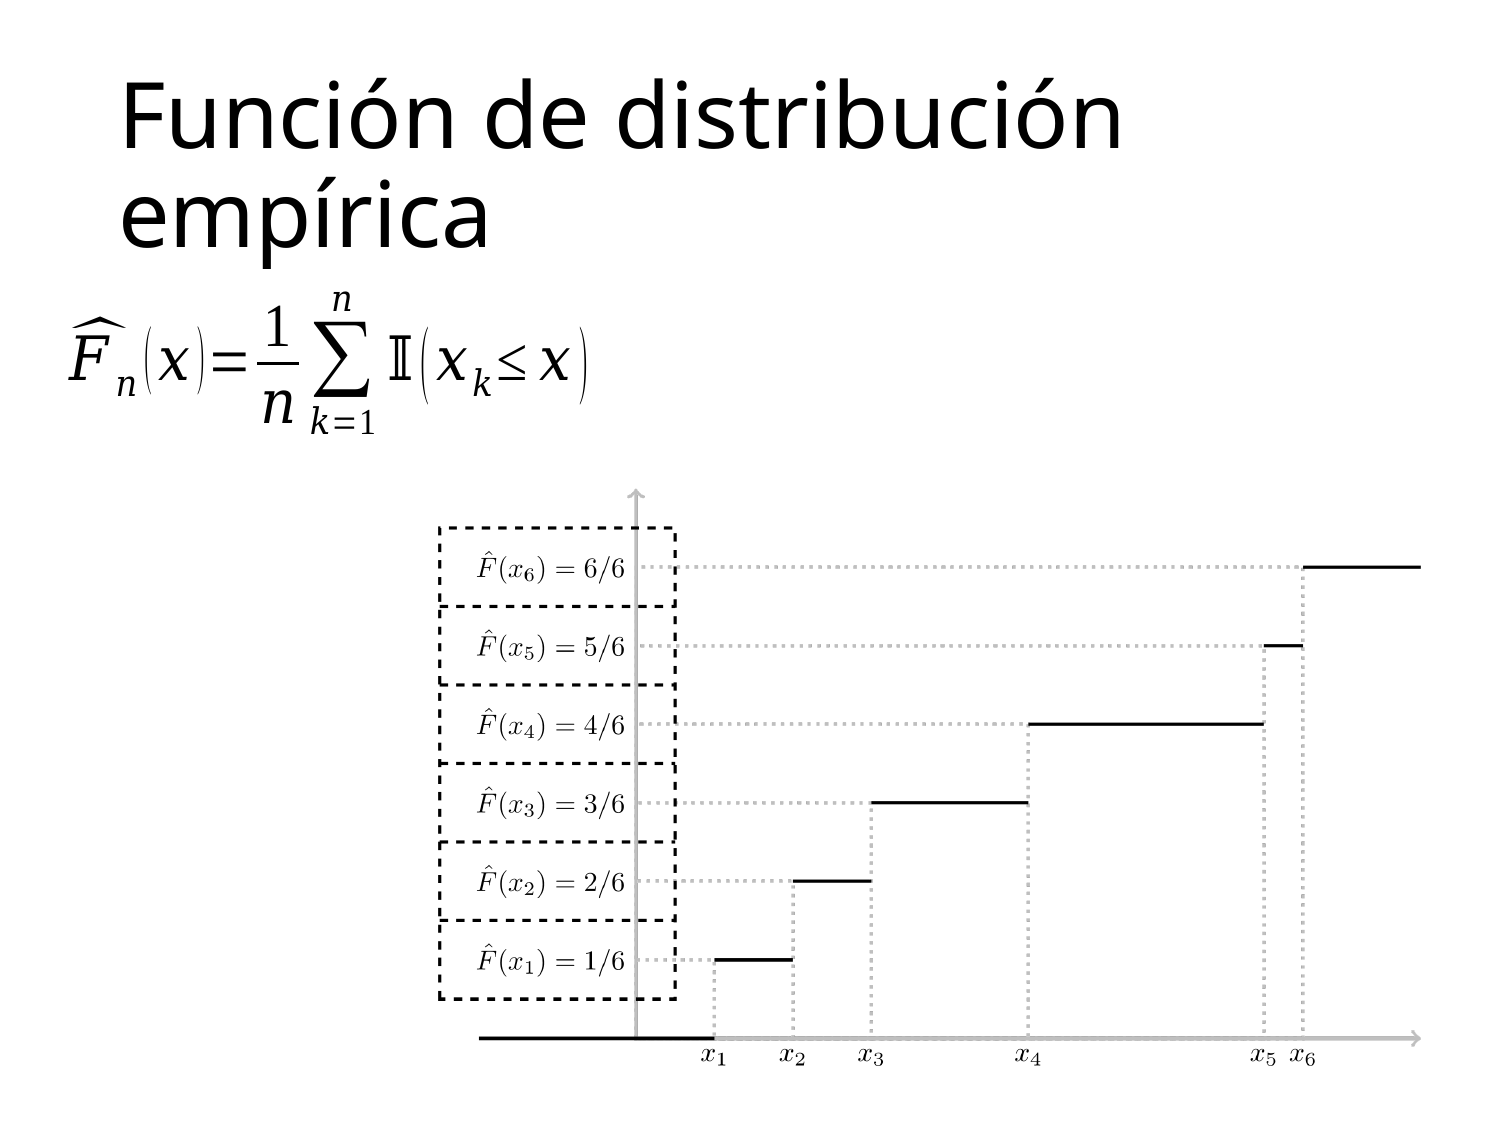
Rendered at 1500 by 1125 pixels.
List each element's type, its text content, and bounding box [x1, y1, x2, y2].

title Función de distribución empírica [103, 59, 1397, 278]
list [434, 484, 1426, 1077]
